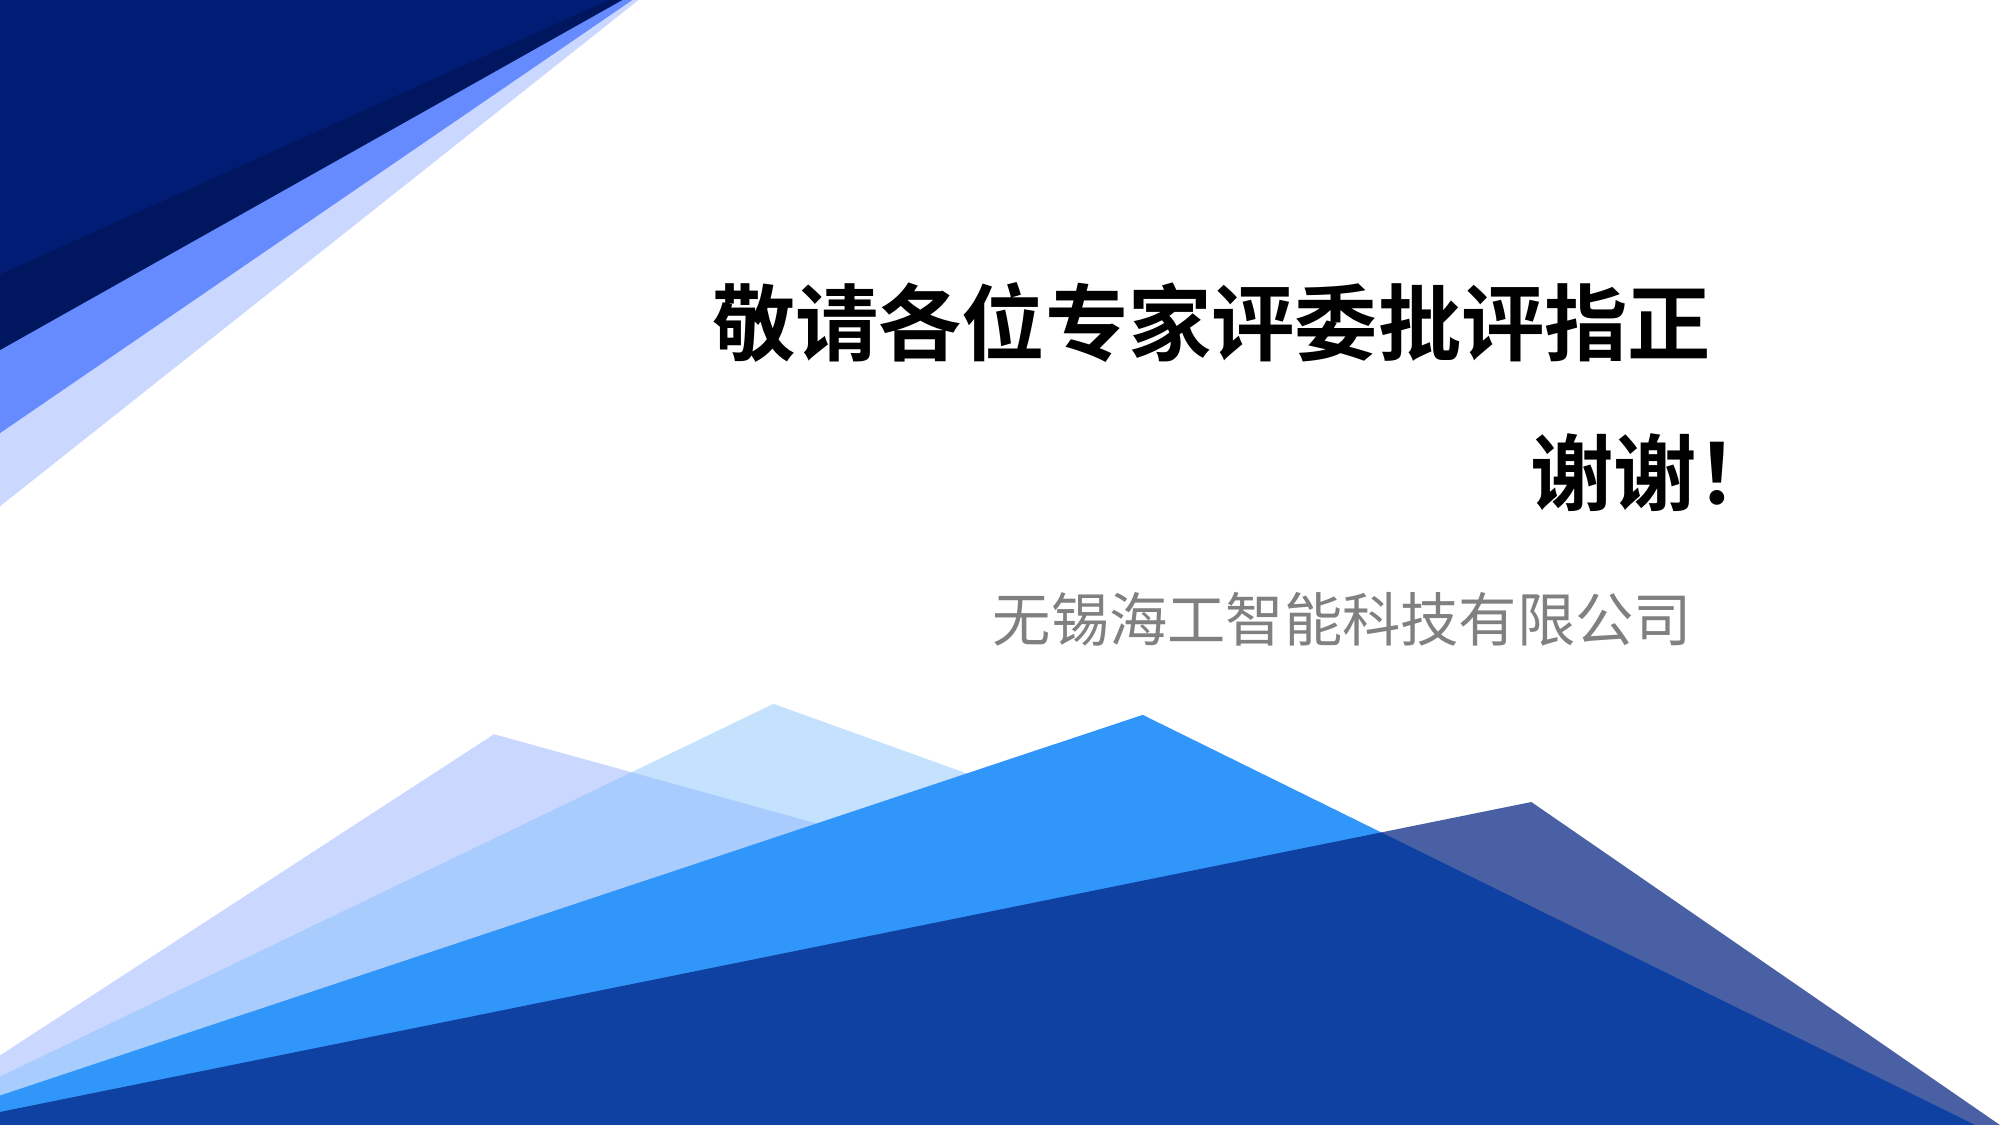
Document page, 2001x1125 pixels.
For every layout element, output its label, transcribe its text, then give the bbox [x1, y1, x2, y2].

title 无锡海工智能科技有限公司 [658, 564, 1707, 680]
text_box 敬请各位专家评委批评指正 谢谢！ [697, 214, 1738, 529]
